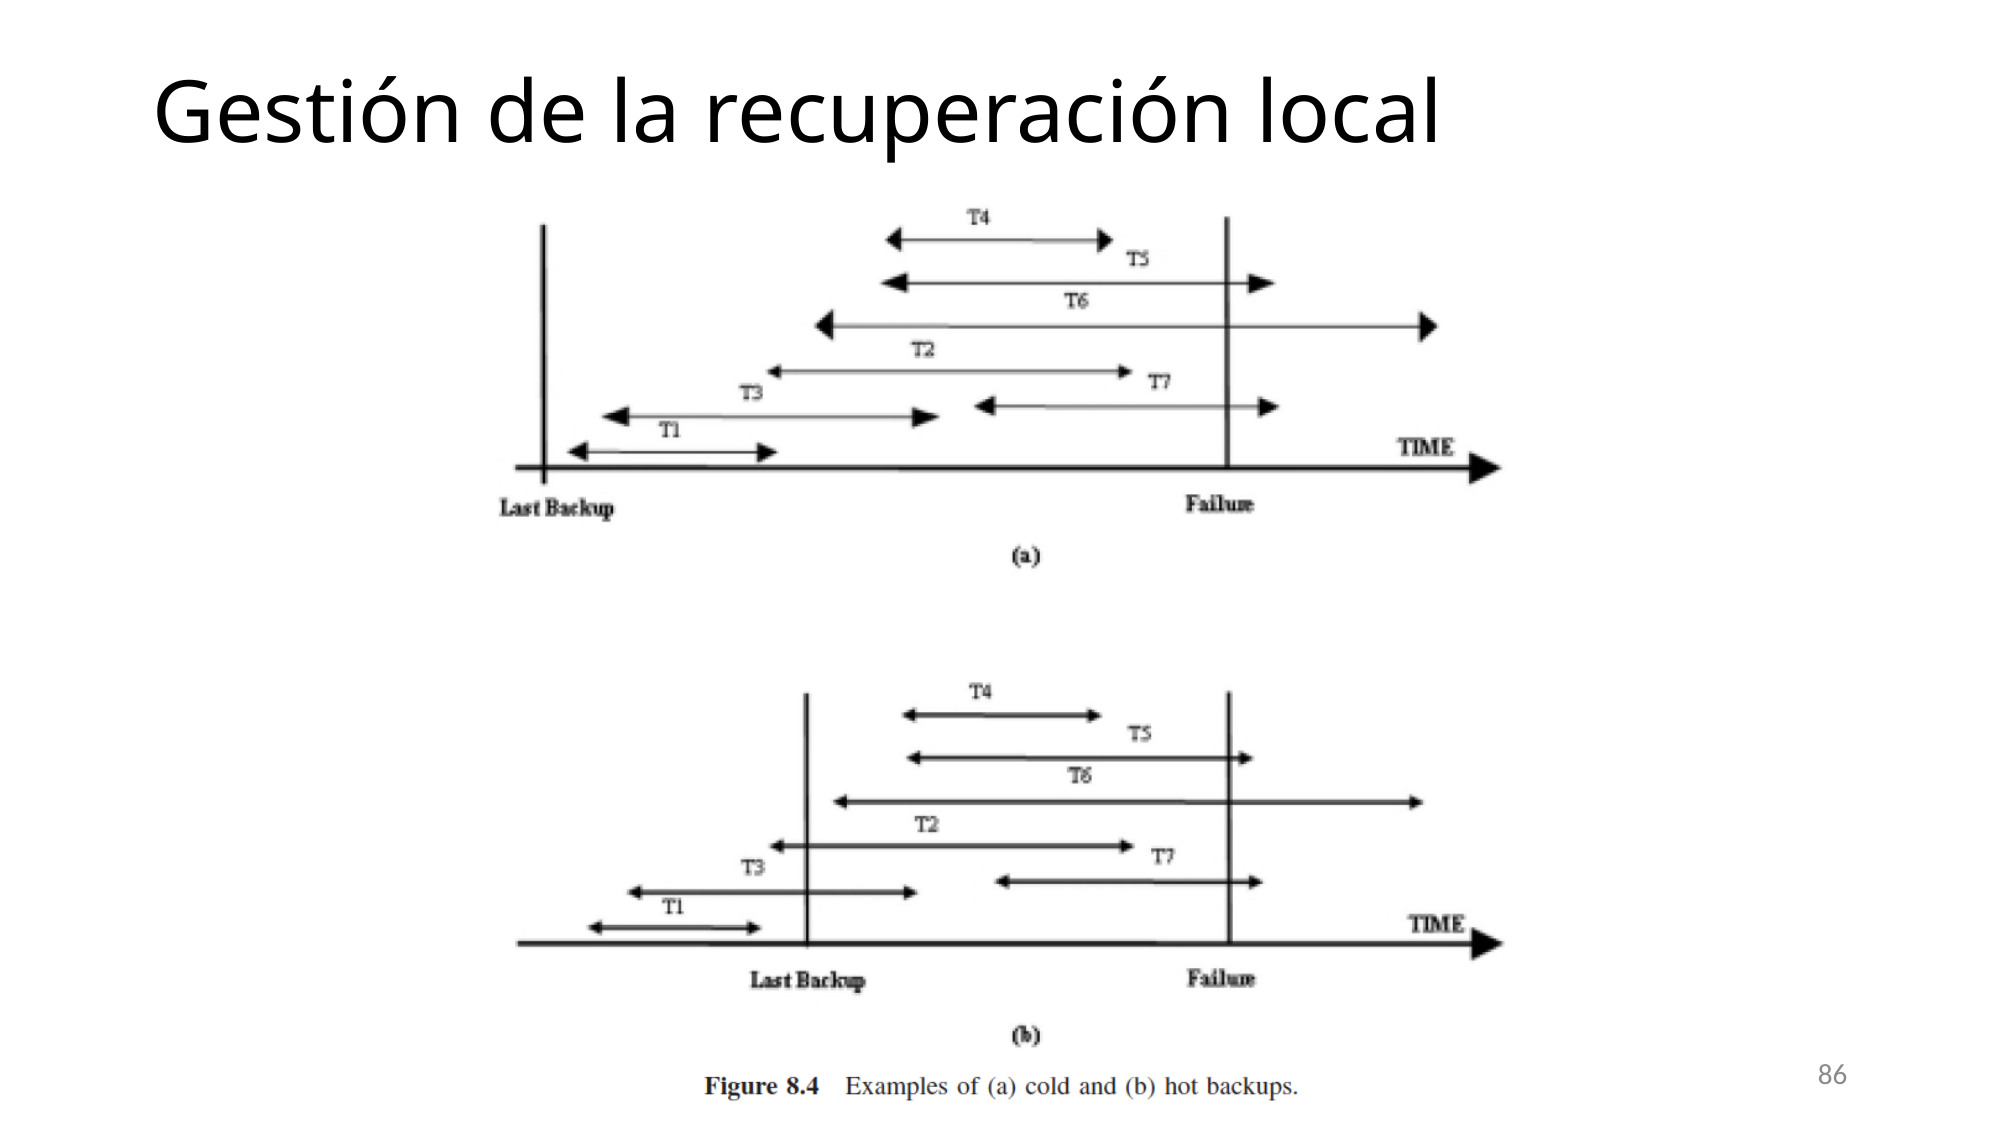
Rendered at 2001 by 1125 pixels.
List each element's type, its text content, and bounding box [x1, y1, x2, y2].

title Gestión de la recuperación local [137, 59, 1621, 169]
picture [497, 168, 1521, 1108]
slide_number 86 [1521, 1042, 1863, 1103]
